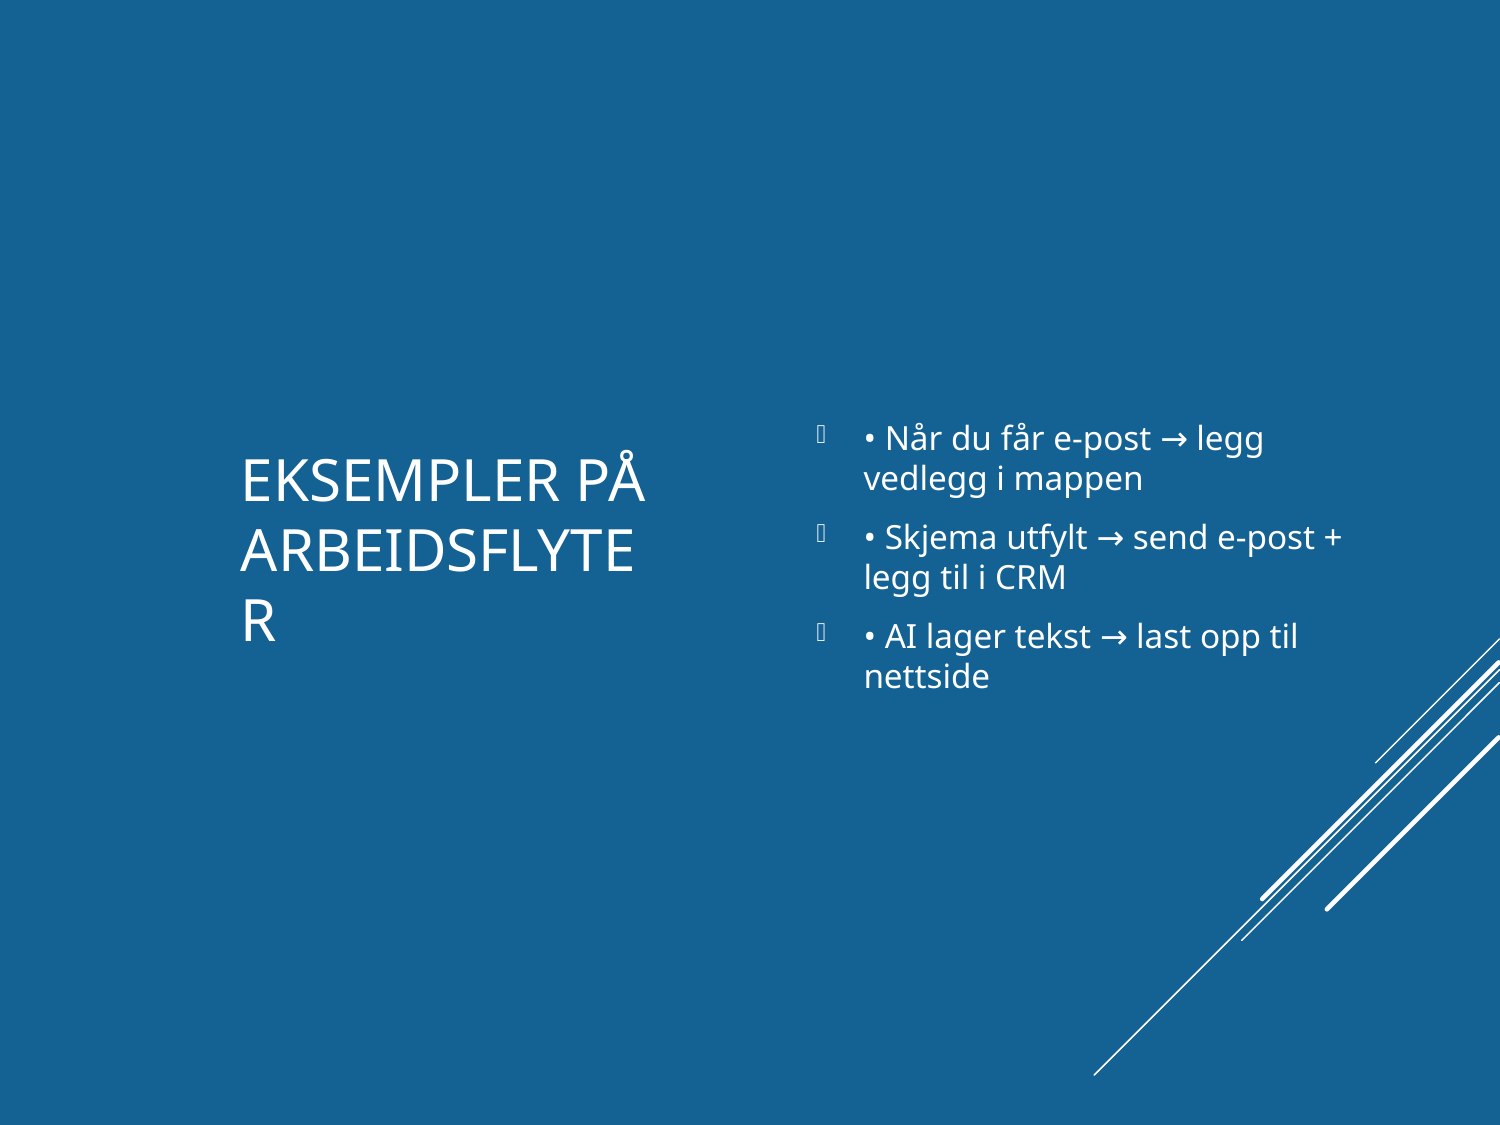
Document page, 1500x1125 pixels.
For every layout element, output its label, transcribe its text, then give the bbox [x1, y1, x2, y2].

title Eksempler på arbeidsflyter [225, 112, 682, 984]
list • Når du får e-post → legg vedlegg i mappen • Skjema utfylt → send e-post + legg til i CRM • AI lager tekst → last opp til nettside [801, 112, 1387, 1000]
